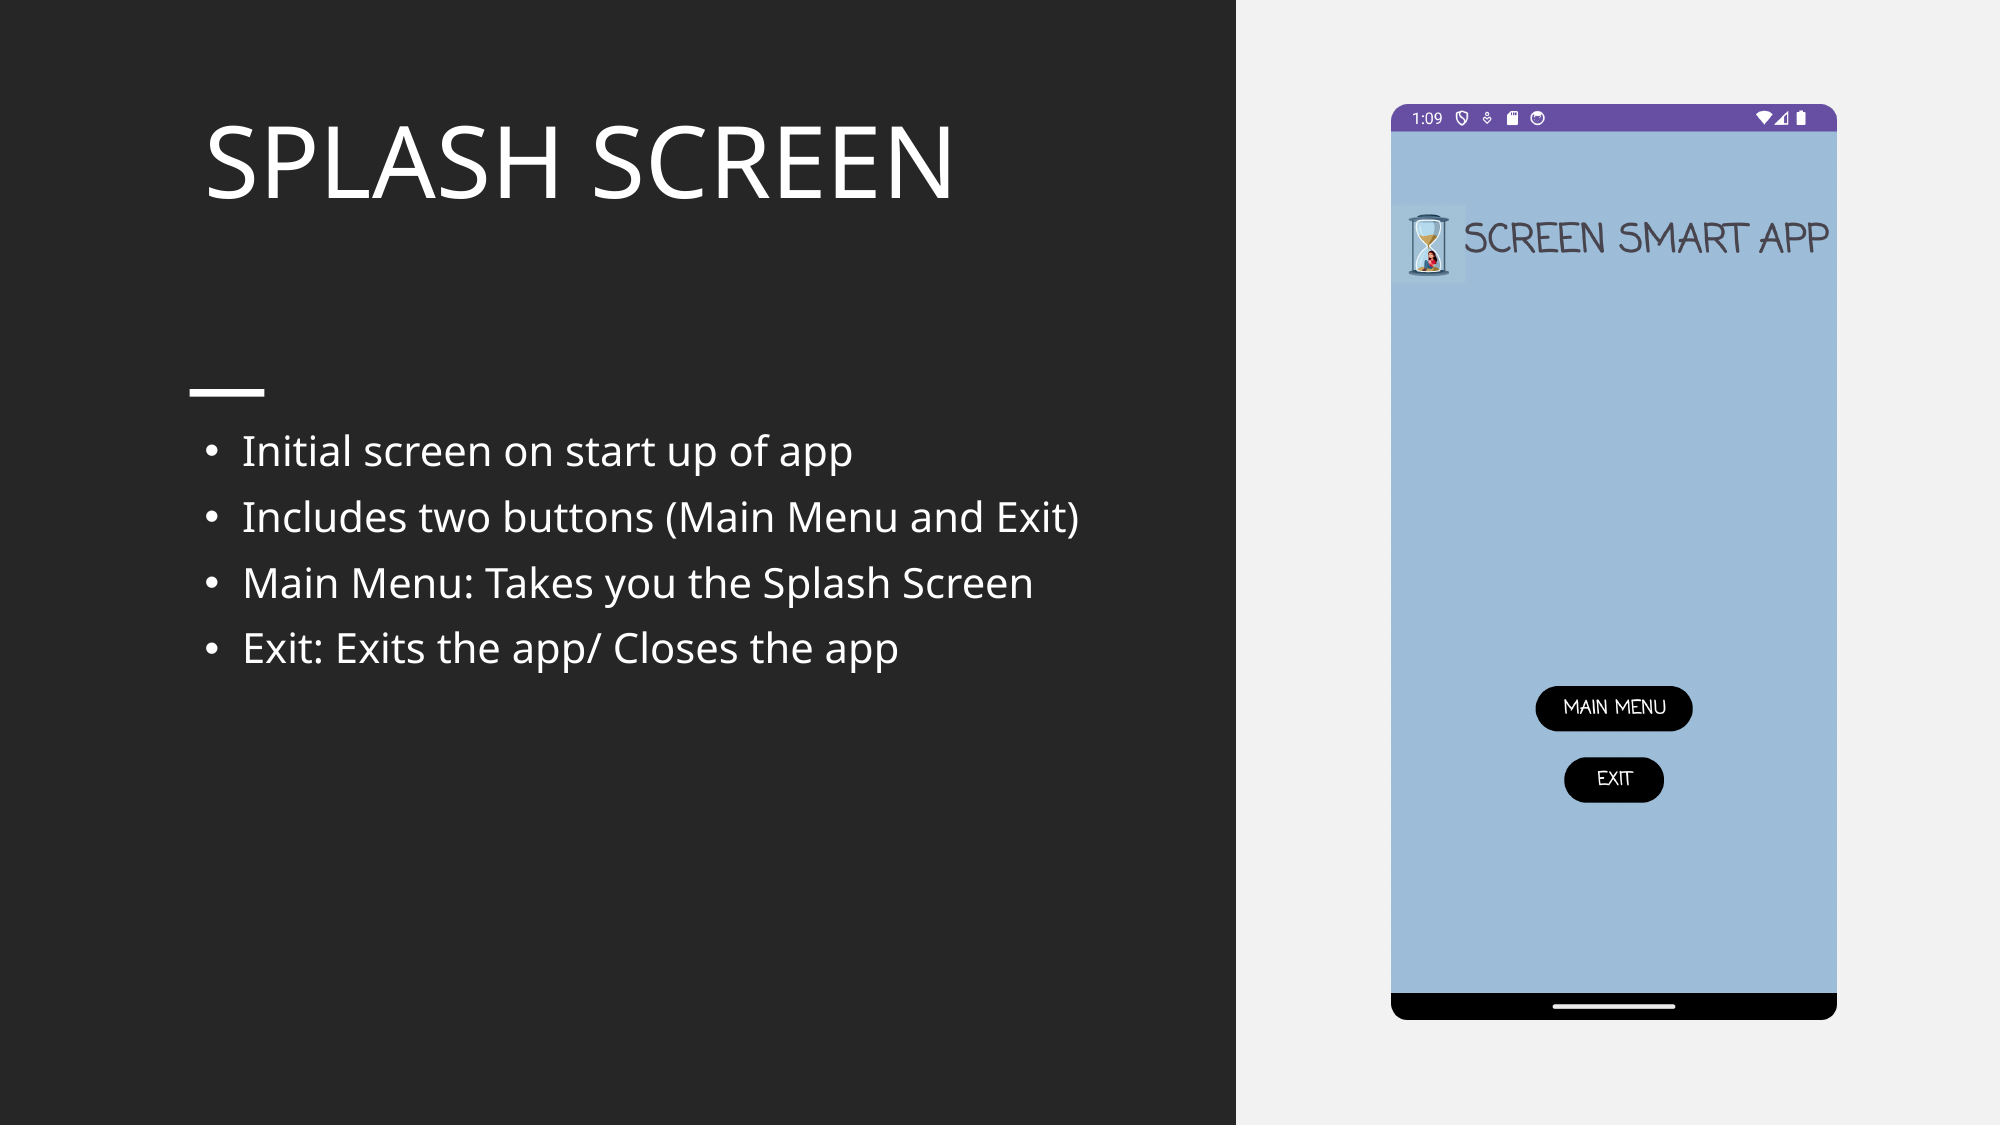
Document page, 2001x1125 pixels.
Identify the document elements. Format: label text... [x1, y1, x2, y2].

title SPLASH SCREEN [189, 104, 1160, 372]
text_box [188, 388, 266, 398]
list Initial screen on start up of app Includes two buttons (Main Menu and Exit) Main Menu: Takes you the Splash Screen Exit: Exits the app/ Closes the app [189, 422, 1160, 1014]
text_box [0, 0, 1237, 1125]
text_box [1237, 0, 2000, 1125]
picture [1390, 104, 1838, 1020]
